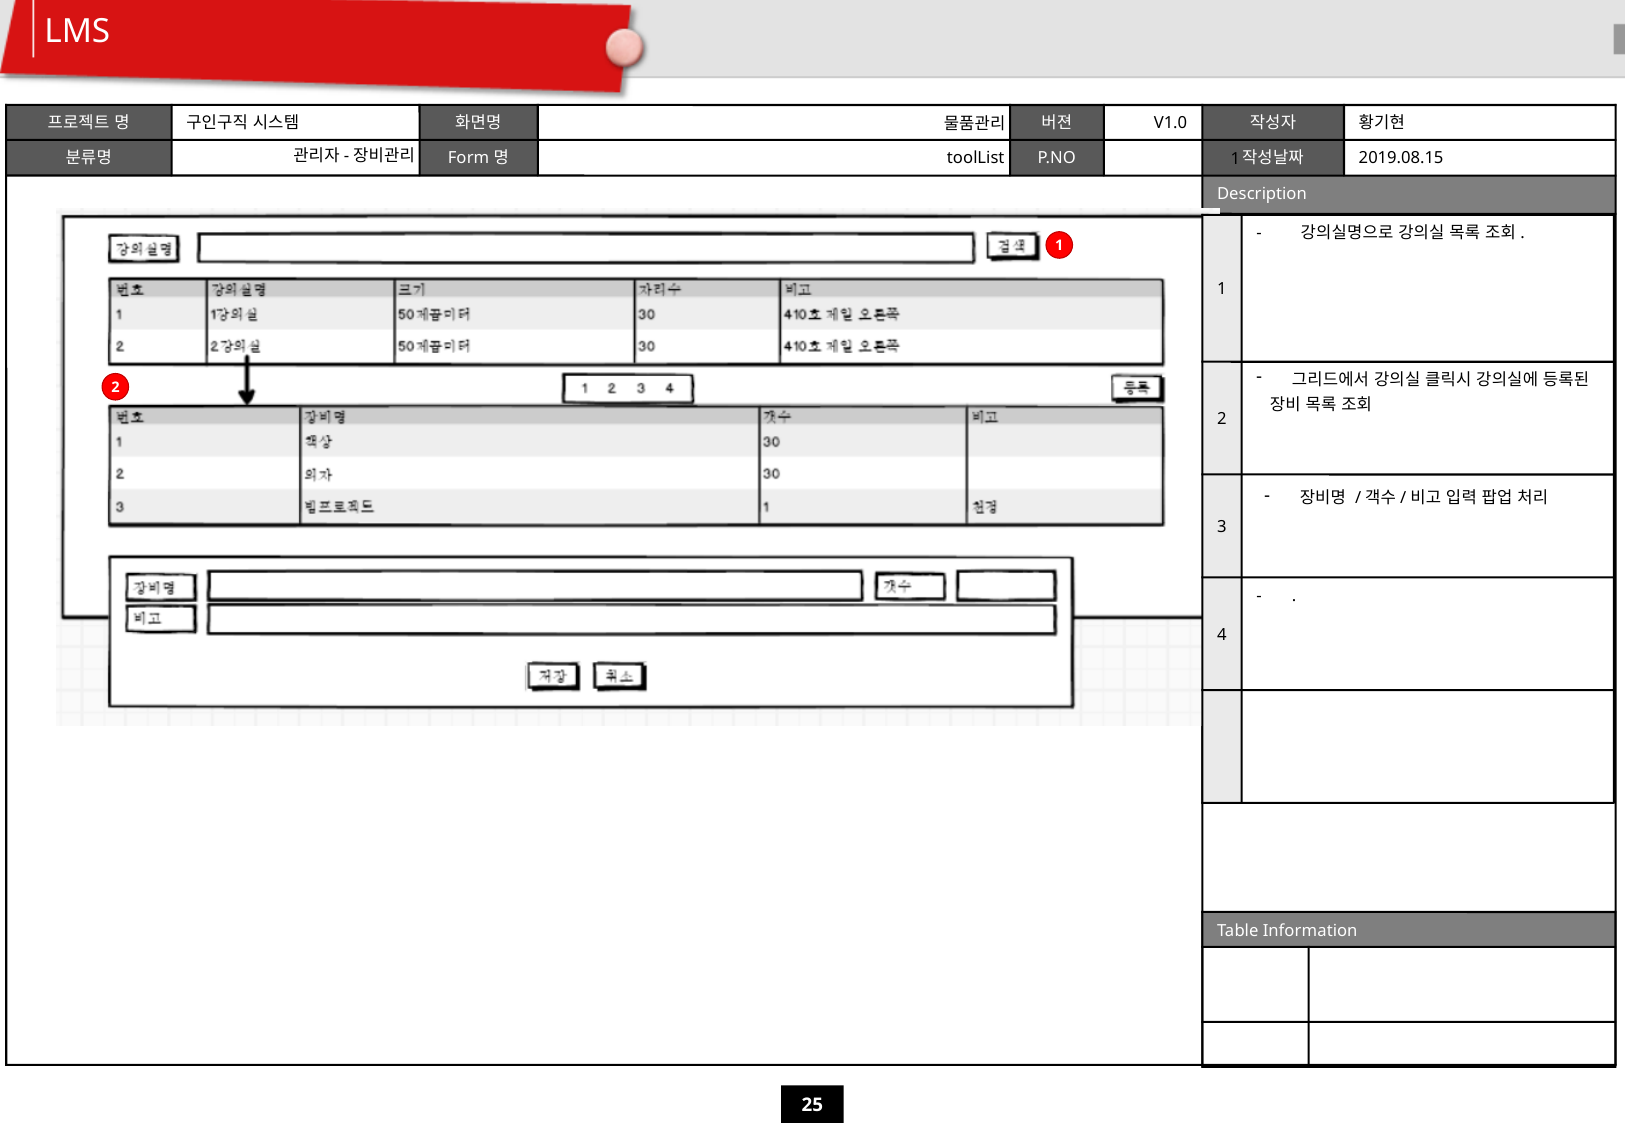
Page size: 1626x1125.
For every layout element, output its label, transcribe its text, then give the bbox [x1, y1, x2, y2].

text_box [1202, 214, 1614, 803]
picture [56, 208, 1220, 726]
text_box 관리자-장비관리 [174, 137, 422, 173]
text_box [1202, 911, 1616, 1067]
text_box 1 [1105, 140, 1247, 176]
text_box LMS [29, 0, 597, 57]
picture [0, 0, 1625, 110]
text_box toolList [539, 141, 1011, 173]
text_box 물품관리 [539, 103, 1012, 142]
